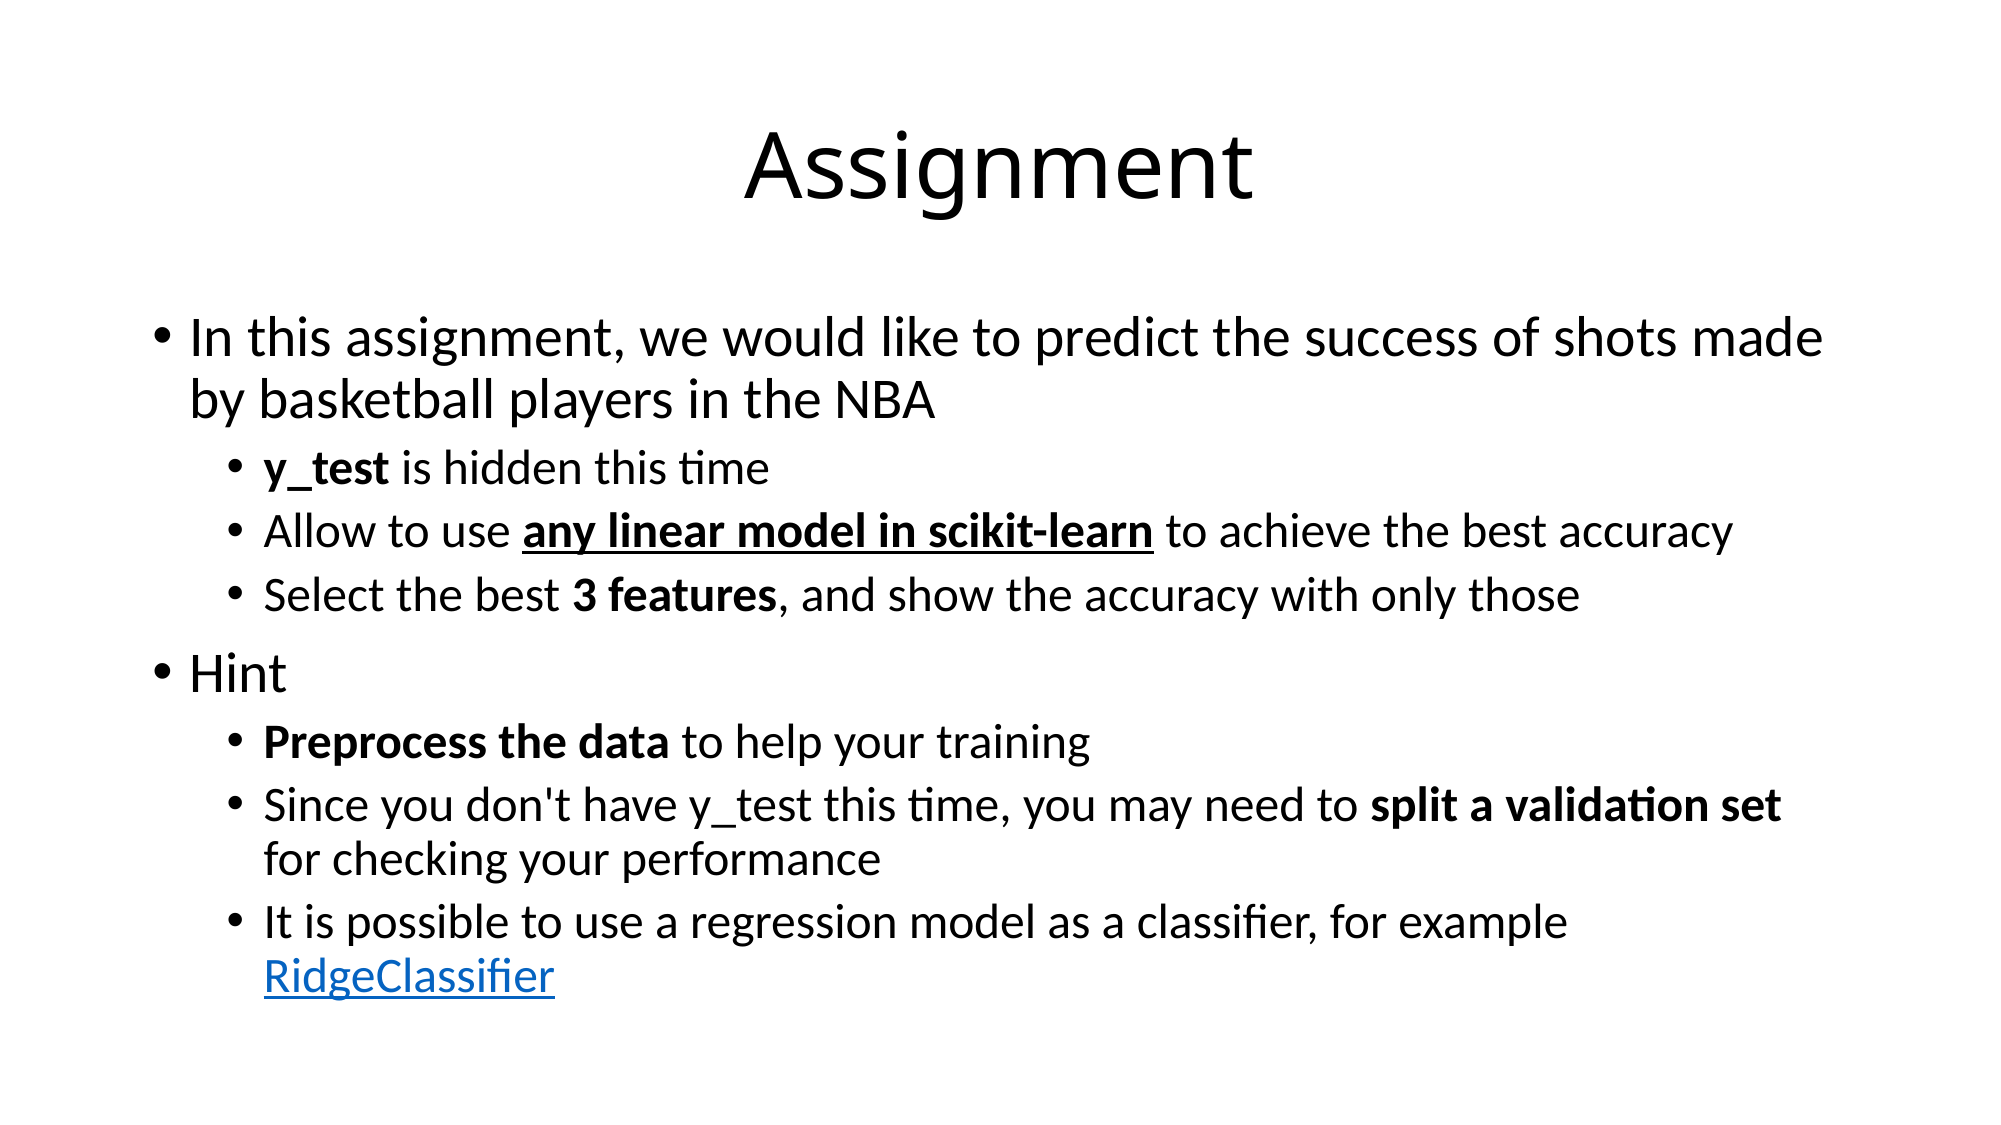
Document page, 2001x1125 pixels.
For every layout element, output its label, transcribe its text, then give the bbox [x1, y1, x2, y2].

title Assignment [137, 59, 1863, 278]
list In this assignment, we would like to predict the success of shots made by basketball players in the NBA y_test is hidden this time Allow to use any linear model in scikit-learn to achieve the best accuracy Select the best 3 features, and show the accuracy with only those Hint Preprocess the data to help your training Since you don't have y_test this time, you may need to split a validation set for checking your performance It is possible to use a regression model as a classifier, for example RidgeClassifier [137, 299, 1863, 1014]
